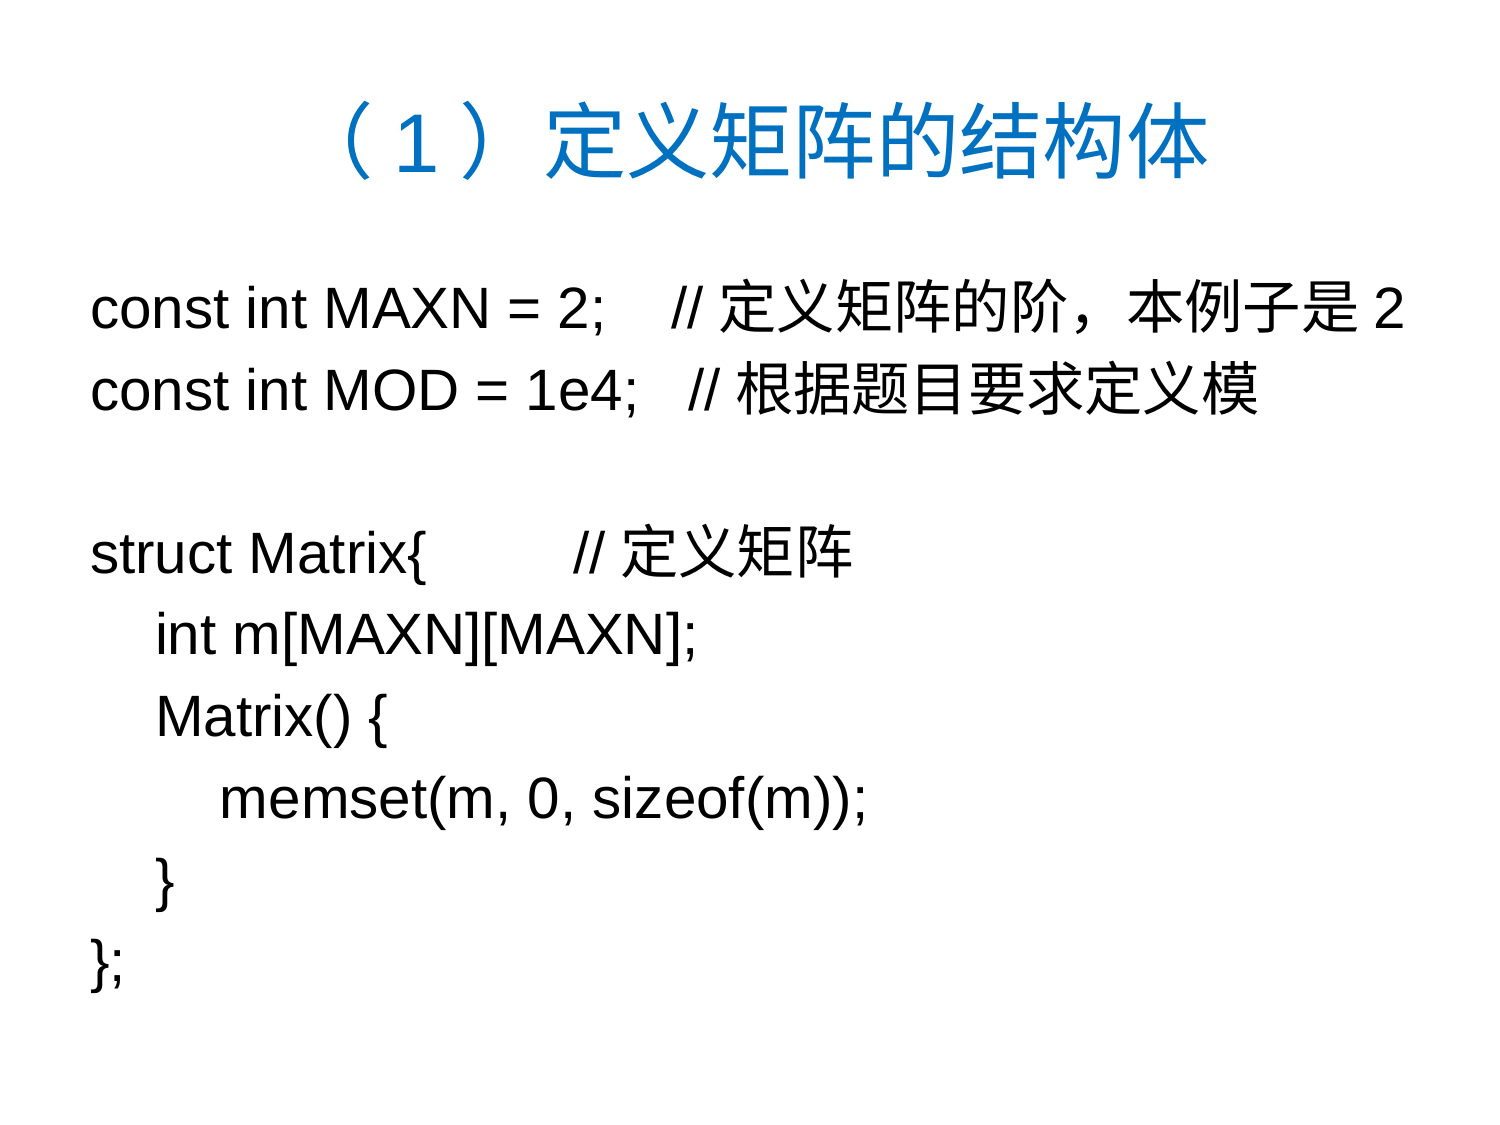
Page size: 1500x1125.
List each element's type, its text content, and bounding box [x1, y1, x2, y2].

list const int MAXN = 2; //定义矩阵的阶，本例子是2 const int MOD = 1e4; //根据题目要求定义模 struct Matrix{ //定义矩阵 int m[MAXN][MAXN]; Matrix() { memset(m, 0, sizeof(m)); } }; [75, 262, 1459, 1005]
title （1）定义矩阵的结构体 [75, 45, 1425, 233]
